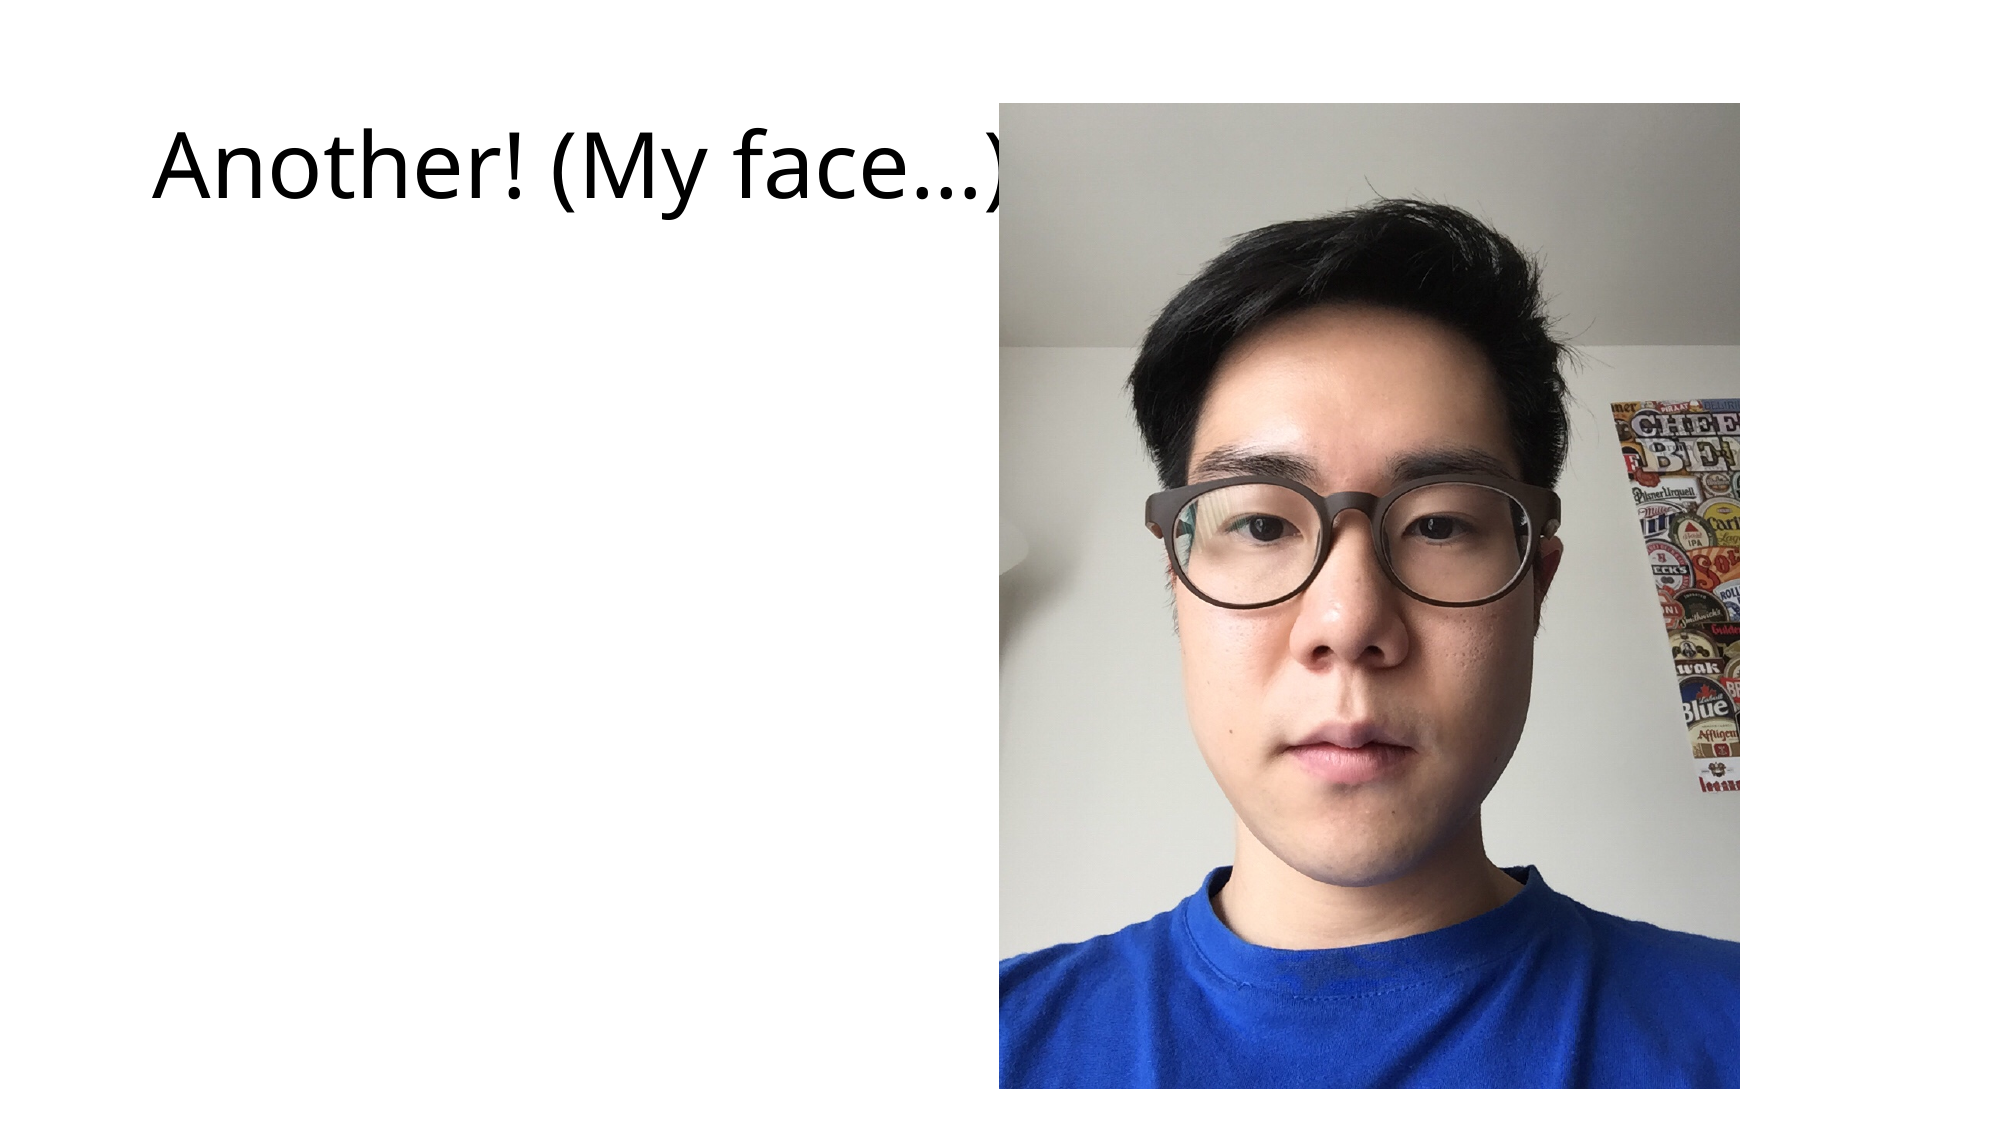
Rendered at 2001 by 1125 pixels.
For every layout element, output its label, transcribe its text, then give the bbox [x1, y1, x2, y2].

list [999, 103, 1740, 1089]
title Another! (My face…) [137, 59, 1863, 278]
